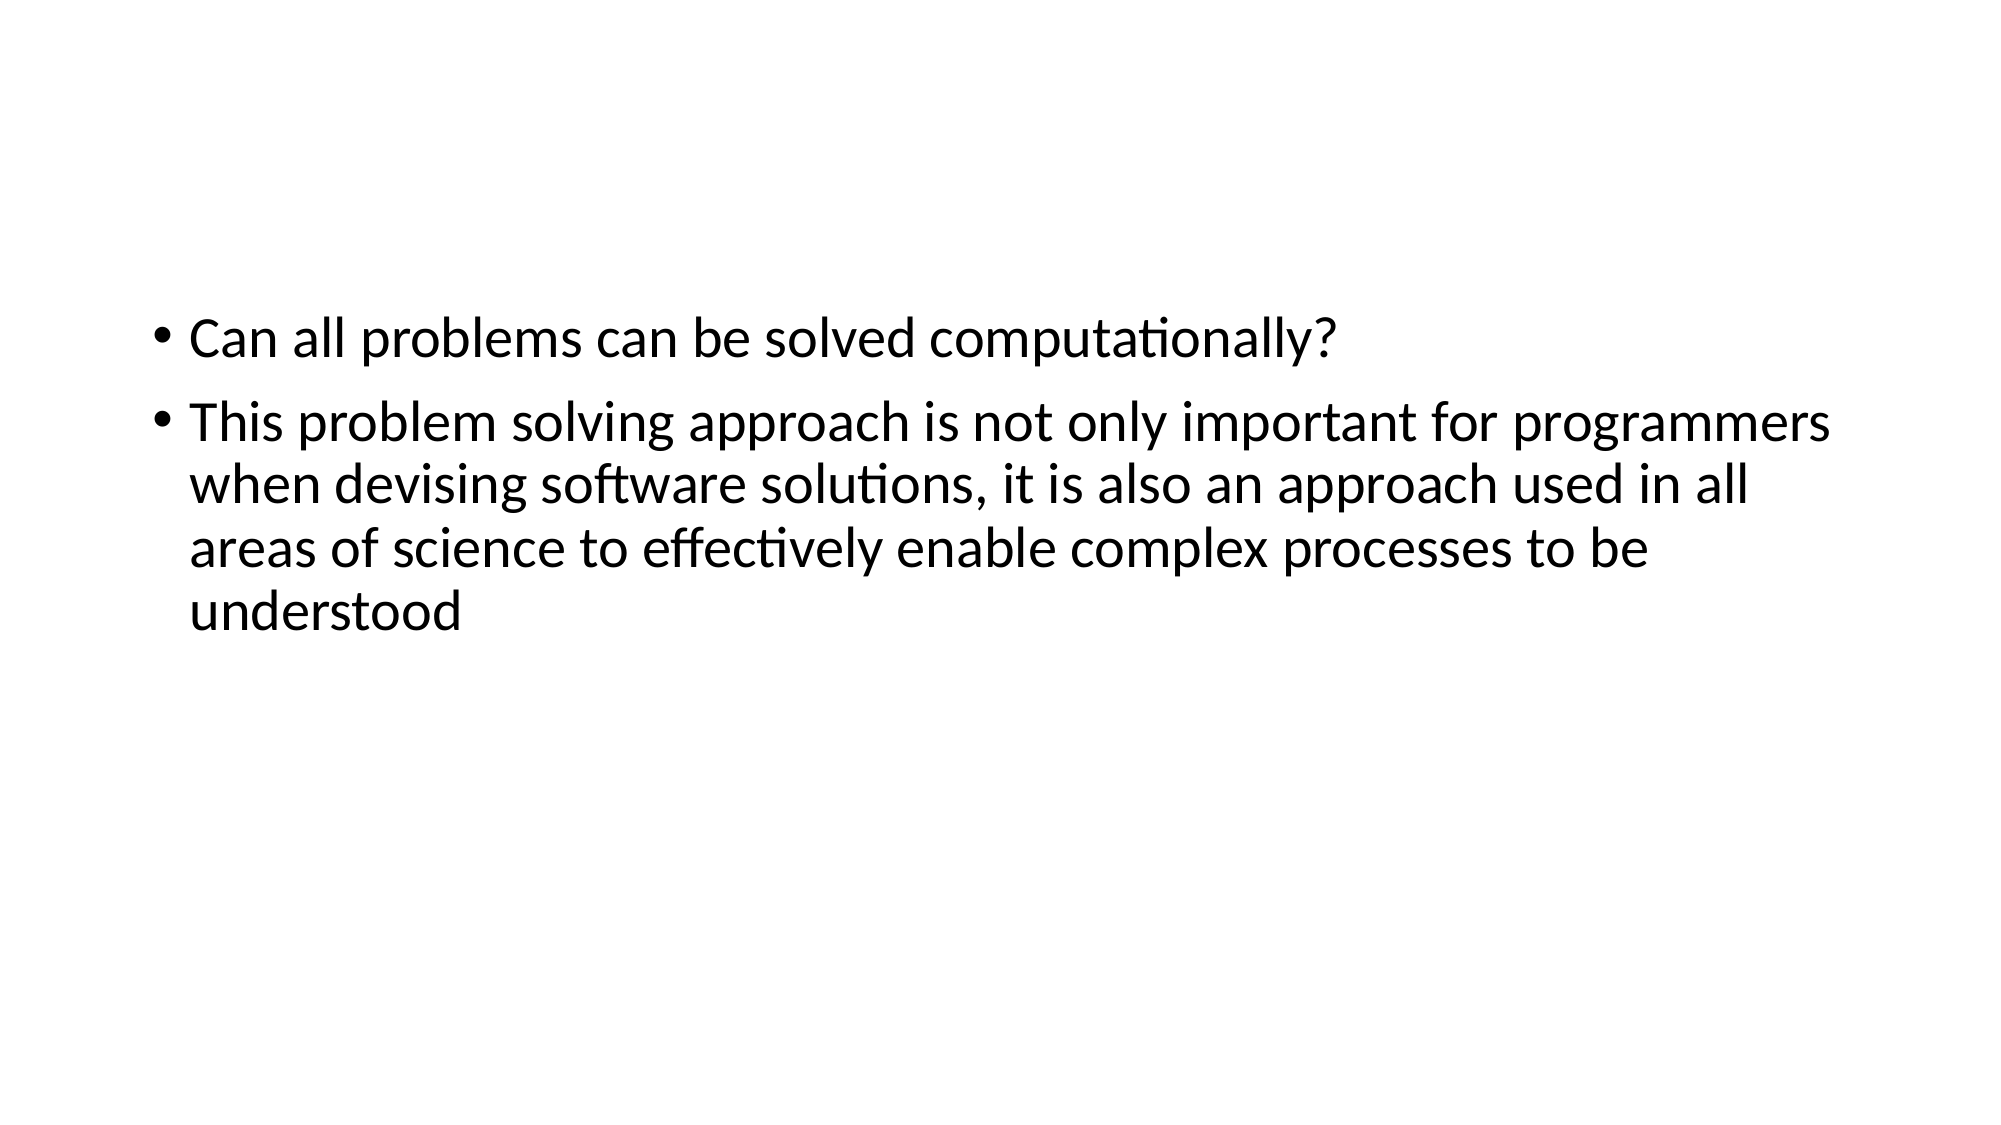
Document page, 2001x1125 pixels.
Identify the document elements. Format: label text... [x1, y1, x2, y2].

list Can all problems can be solved computationally? This problem solving approach is not only important for programmers when devising software solutions, it is also an approach used in all areas of science to effectively enable complex processes to be understood [137, 299, 1863, 1014]
